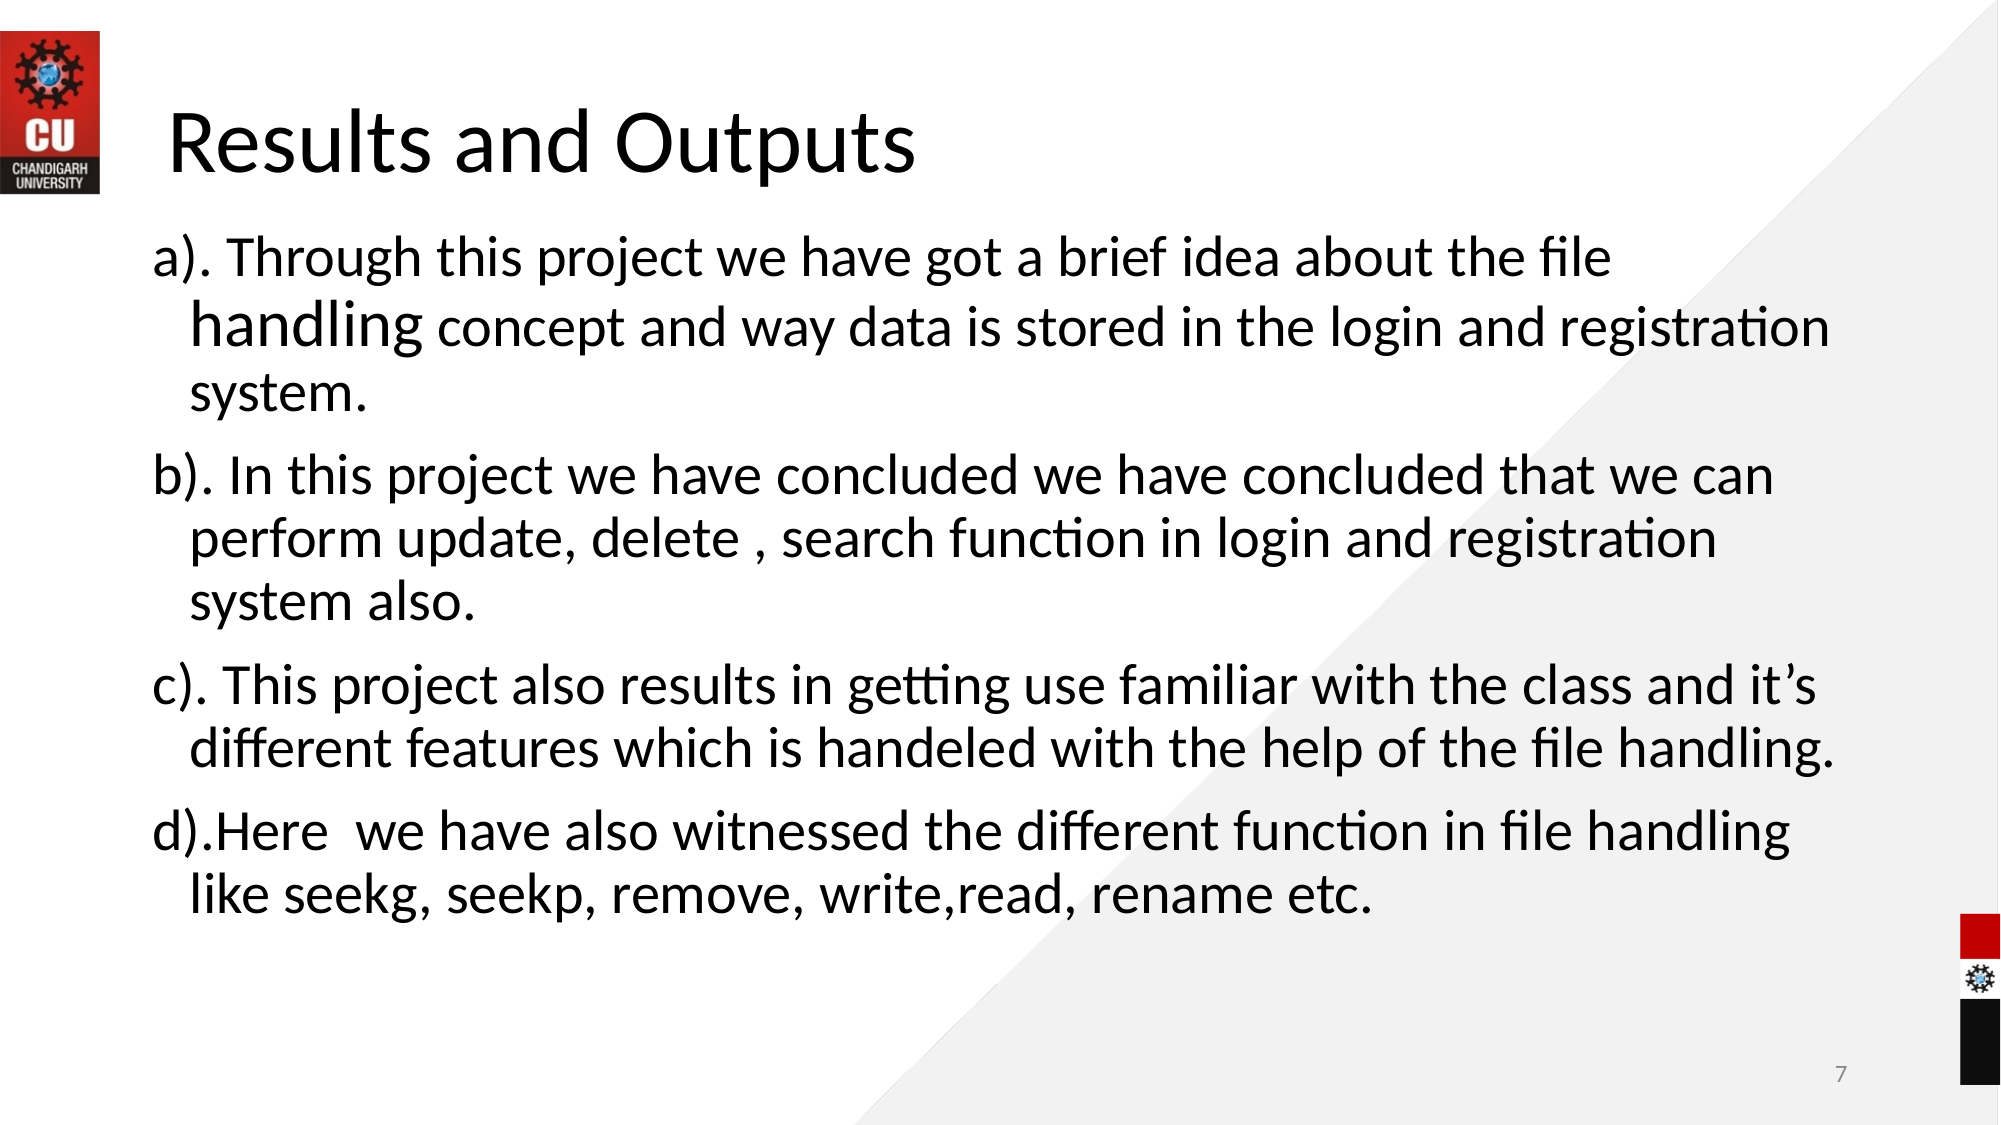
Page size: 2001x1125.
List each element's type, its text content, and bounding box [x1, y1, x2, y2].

list a). Through this project we have got a brief idea about the file handling concept and way data is stored in the login and registration system. b). In this project we have concluded we have concluded that we can perform update, delete , search function in login and registration system also. c). This project also results in getting use familiar with the class and it’s different features which is handeled with the help of the file handling. d).Here we have also witnessed the different function in file handling like seekg, seekp, remove, write,read, rename etc. [137, 218, 1863, 1014]
picture [0, 0, 2001, 1125]
slide_number ‹#› [1412, 1042, 1863, 1103]
title Results and Outputs [152, 34, 1878, 252]
